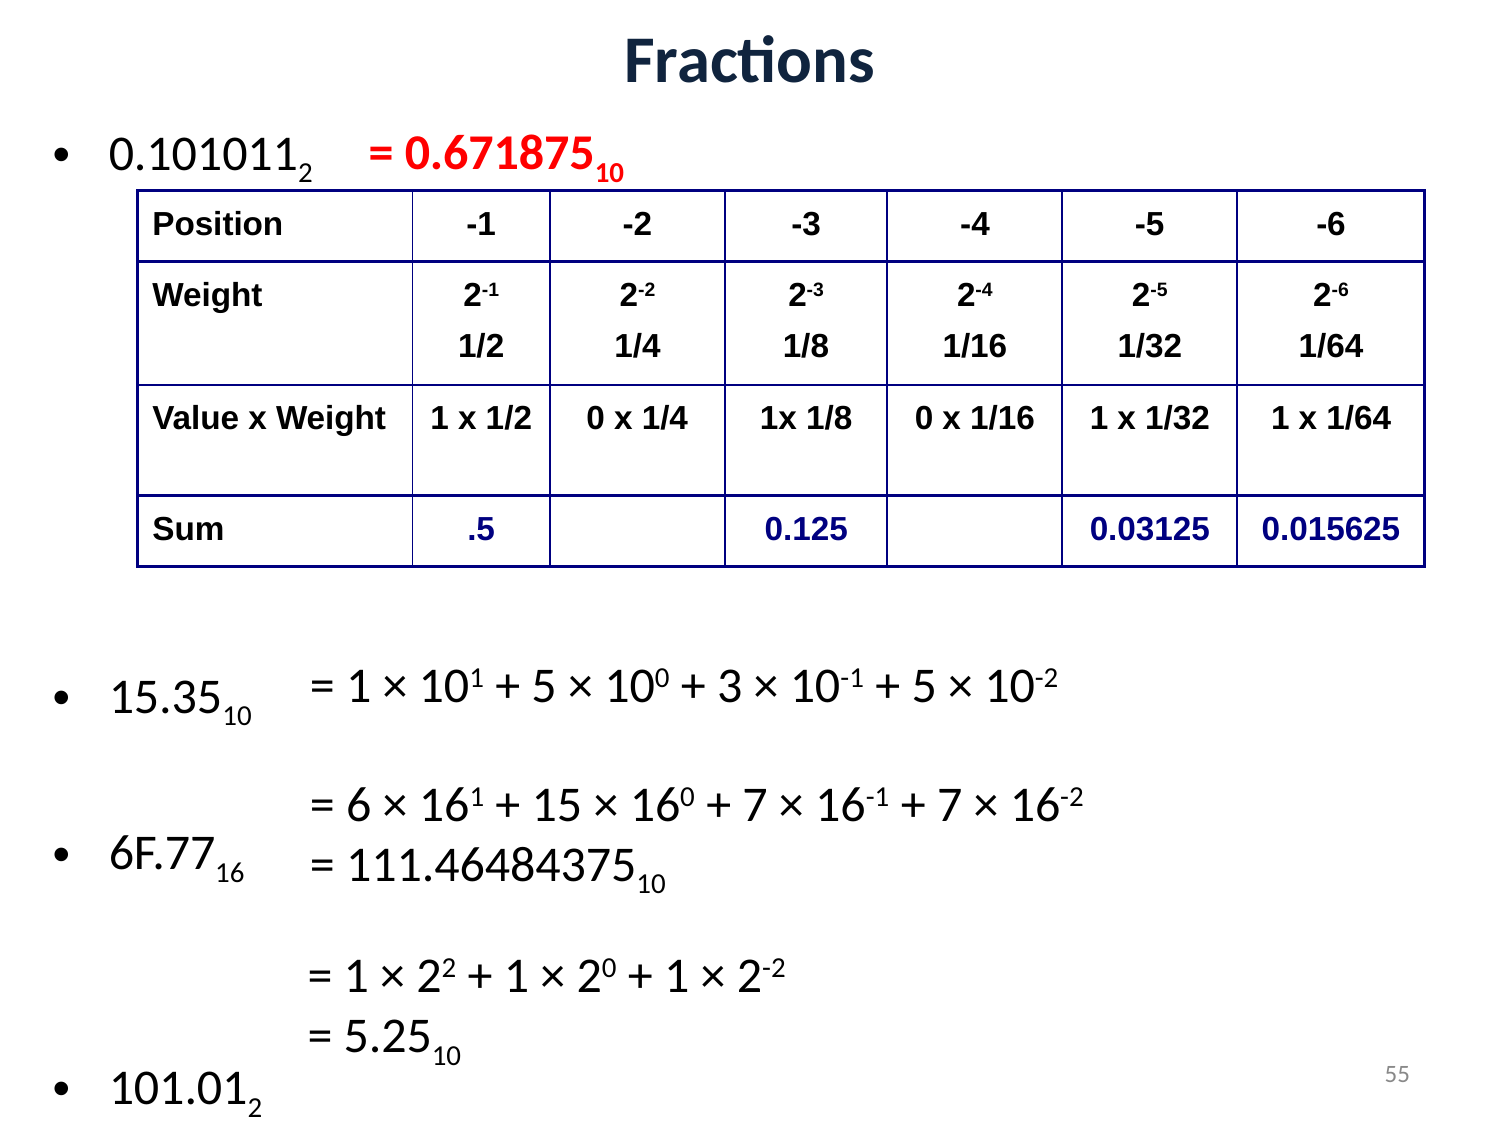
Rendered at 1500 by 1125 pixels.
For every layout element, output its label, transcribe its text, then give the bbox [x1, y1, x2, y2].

text_box = 6 × 161 + 15 × 160 + 7 × 16-1 + 7 × 16-2 = 111.4648437510 [295, 763, 1099, 907]
table_cell 0.125 [726, 497, 886, 565]
table_header -6 [1238, 192, 1423, 260]
table_cell 2-2 1/4 [551, 263, 724, 384]
slide_number 55 [1074, 1042, 1425, 1103]
table_cell 1 x 1/32 [1063, 386, 1236, 494]
table_header -4 [888, 192, 1061, 260]
table_cell 2-4 1/16 [888, 263, 1061, 384]
table_cell 2-6 1/64 [1238, 263, 1423, 384]
table_cell 2-1 1/2 [413, 263, 549, 384]
text_box = 1 × 22 + 1 × 20 + 1 × 2-2 = 5.2510 [292, 935, 813, 1079]
table_cell Sum [139, 497, 412, 565]
table_cell Value x Weight [139, 386, 412, 494]
table_header Position [139, 192, 412, 260]
table_cell 0 x 1/4 [551, 386, 724, 494]
table_cell 0.015625 [1238, 497, 1423, 565]
table_cell 2-3 1/8 [726, 263, 886, 384]
table_cell 1 x 1/64 [1238, 386, 1423, 494]
text_box = 1 × 101 + 5 × 100 + 3 × 10-1 + 5 × 10-2 [295, 644, 1074, 720]
table_cell Weight [139, 263, 412, 384]
text_box = 0.67187510 [353, 112, 640, 196]
table_cell 0 x 1/16 [888, 386, 1061, 494]
table_cell [888, 497, 1061, 565]
table_header -3 [726, 192, 886, 260]
table_cell 1x 1/8 [726, 386, 886, 494]
table_header -2 [551, 192, 724, 260]
table_header -5 [1063, 192, 1236, 260]
table_cell 0.03125 [1063, 497, 1236, 565]
table_cell 2-5 1/32 [1063, 263, 1236, 384]
table_cell .5 [413, 497, 549, 565]
table_cell [551, 497, 724, 565]
table_header -1 [413, 196, 549, 260]
list 0.1010112 15.3510 6F.7716 101.012 [37, 112, 1475, 950]
title Fractions [0, 0, 1500, 113]
table_cell 1 x 1/2 [413, 386, 549, 494]
